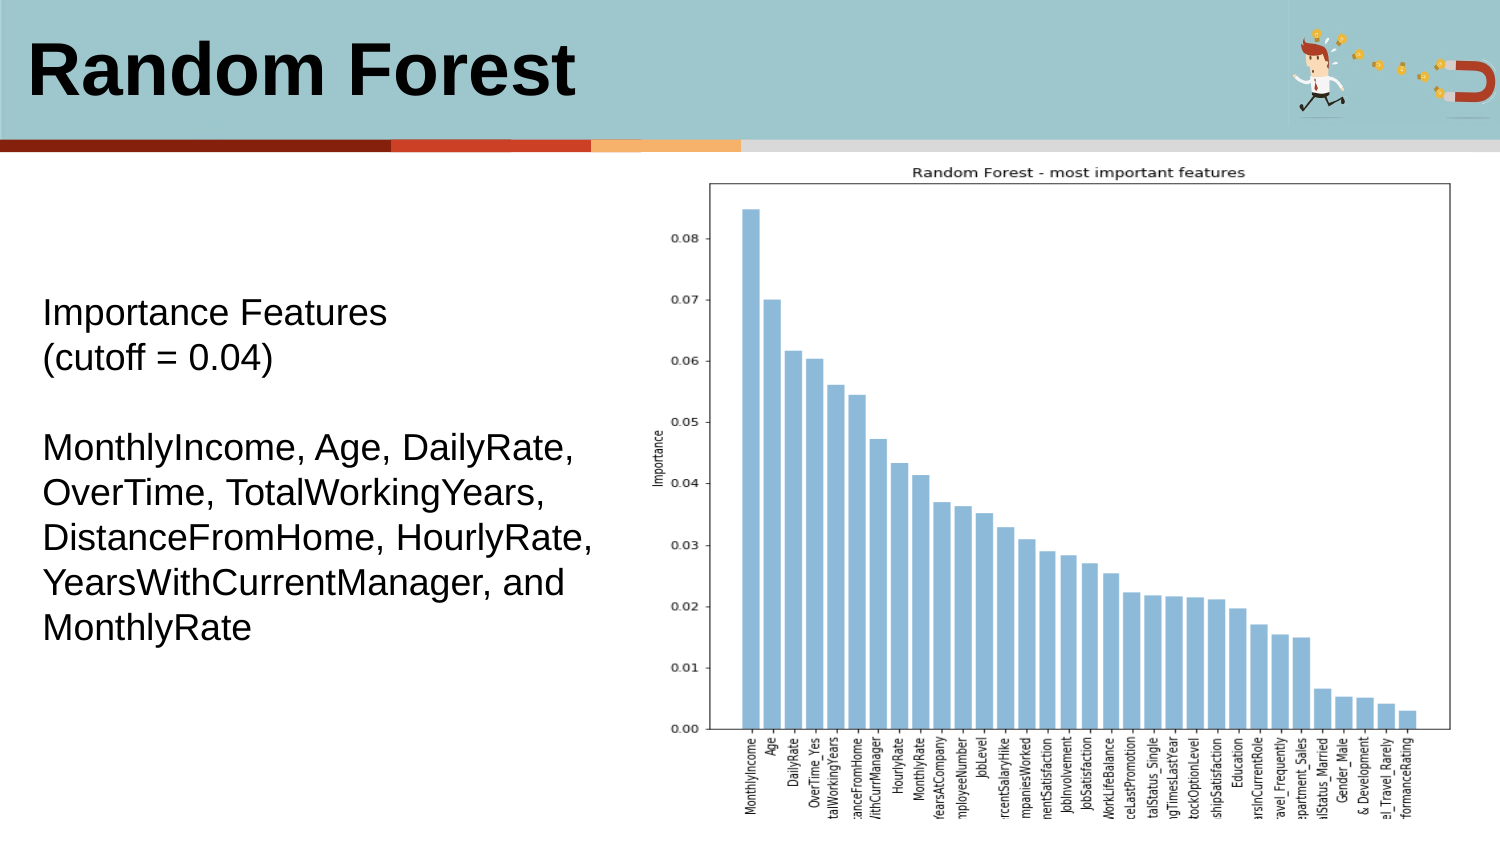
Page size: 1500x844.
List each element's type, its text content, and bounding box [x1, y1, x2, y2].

text_box Importance Features (cutoff = 0.04) MonthlyIncome, Age, DailyRate, OverTime, TotalWorkingYears, DistanceFromHome, HourlyRate, YearsWithCurrentManager, and MonthlyRate [27, 244, 635, 737]
picture [640, 151, 1471, 829]
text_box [0, 0, 1500, 153]
